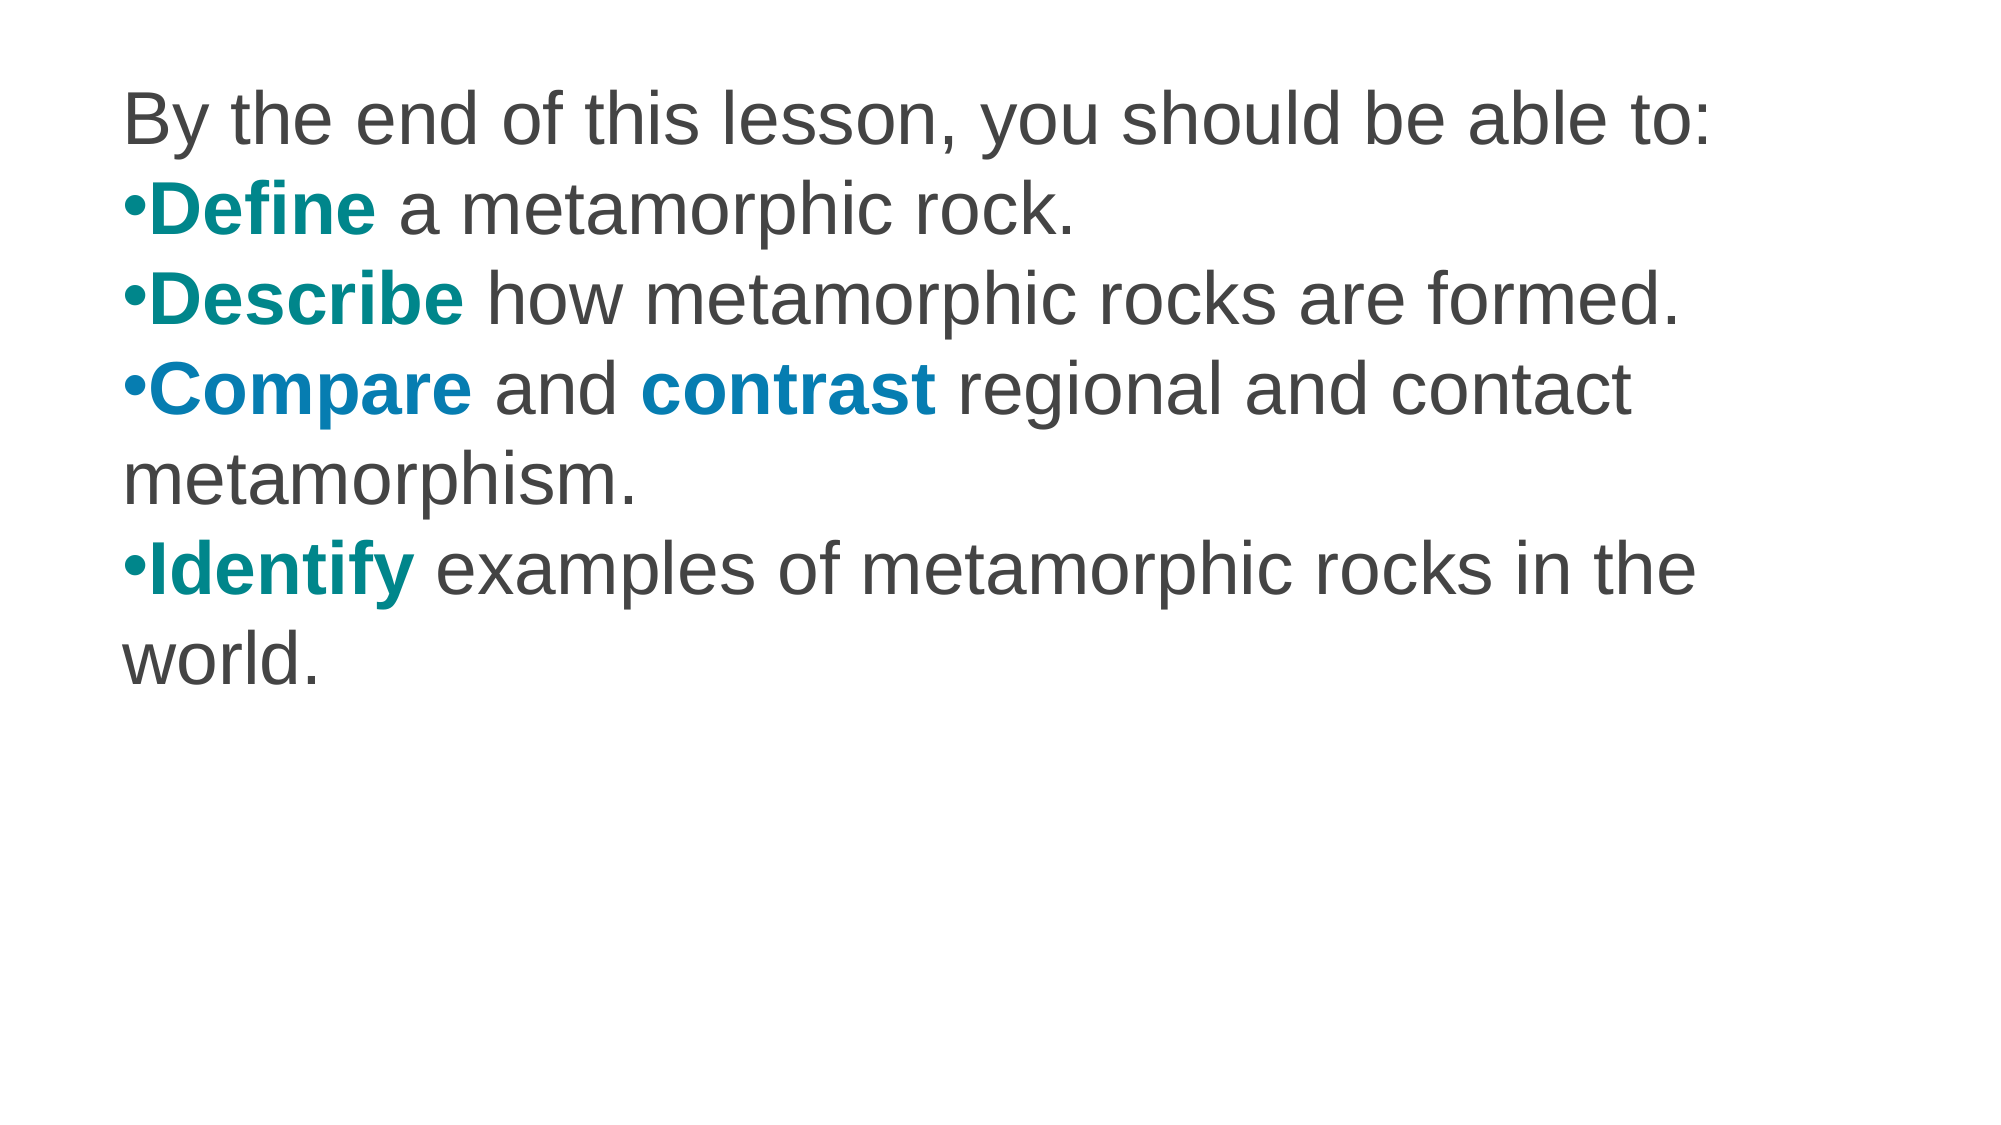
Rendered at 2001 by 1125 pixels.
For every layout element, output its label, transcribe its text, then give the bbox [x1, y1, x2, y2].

text_box By the end of this lesson, you should be able to: Define a metamorphic rock. Describe how metamorphic rocks are formed. Compare and contrast regional and contact metamorphism. Identify examples of metamorphic rocks in the world. [107, 62, 1924, 707]
